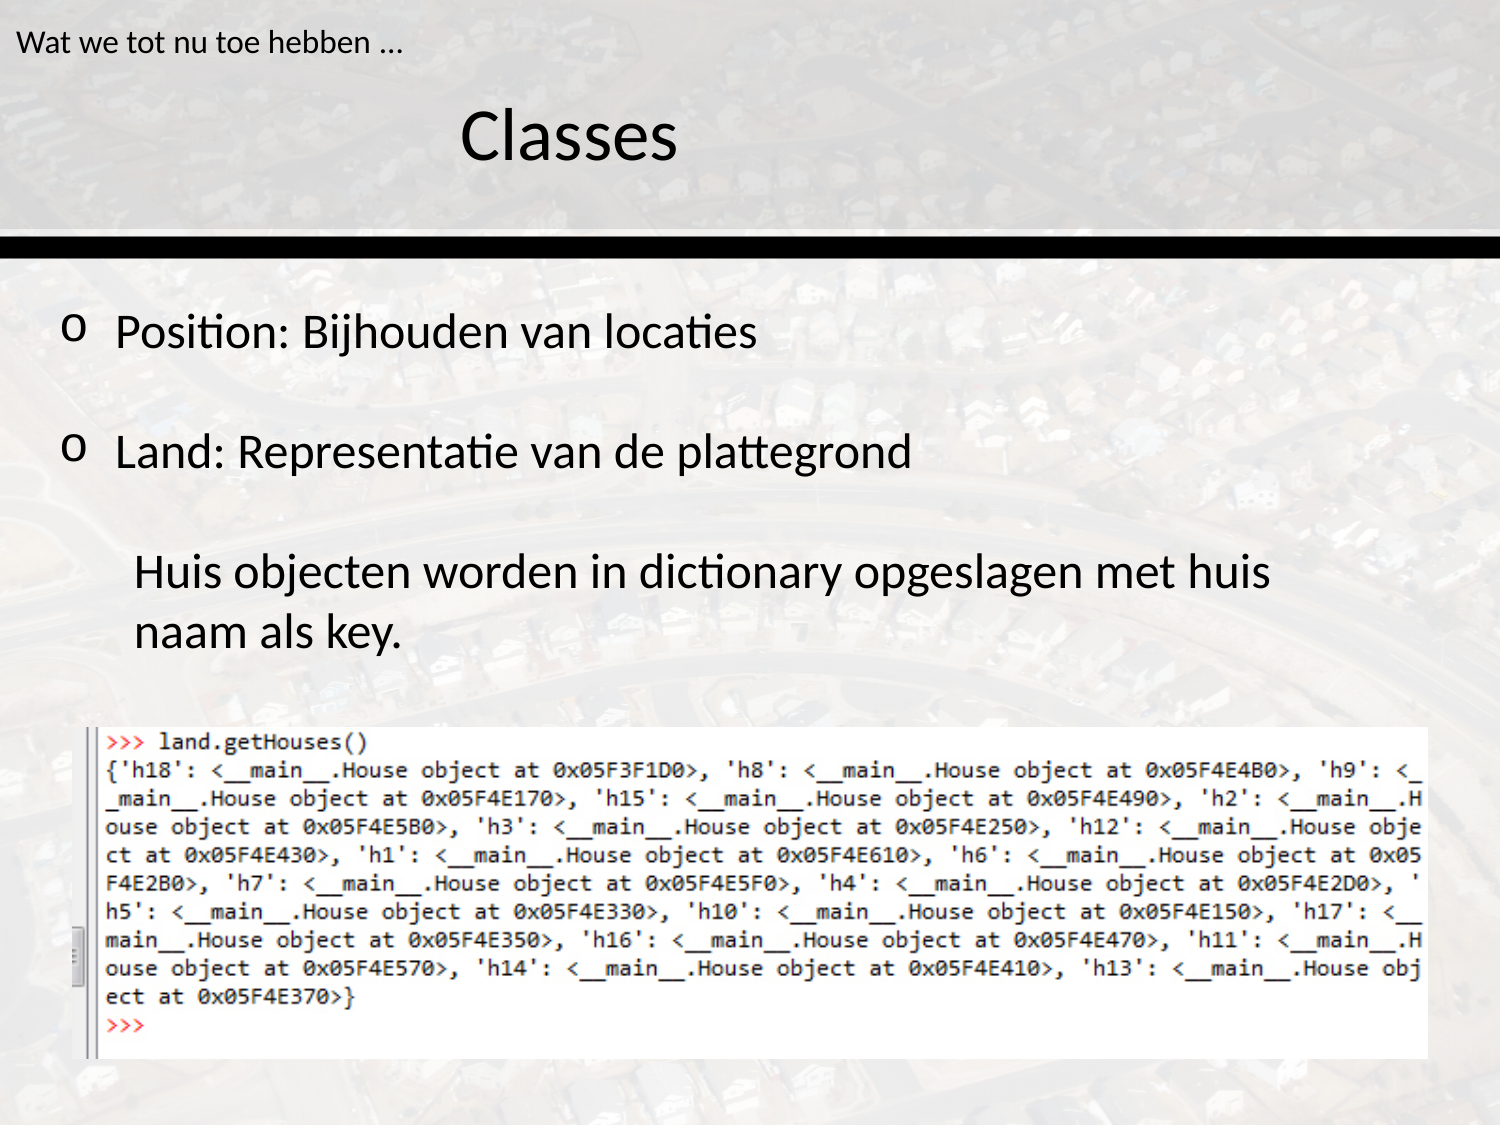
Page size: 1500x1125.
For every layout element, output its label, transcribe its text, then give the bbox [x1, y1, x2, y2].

text_box Classes [0, 78, 1140, 183]
picture [0, 0, 1500, 1125]
text_box Position: Bijhouden van locaties Land: Representatie van de plattegrond Huis objecten worden in dictionary opgeslagen met huis naam als key. [44, 290, 1353, 666]
title Wat we tot nu toe hebben ... [1, 1, 561, 78]
